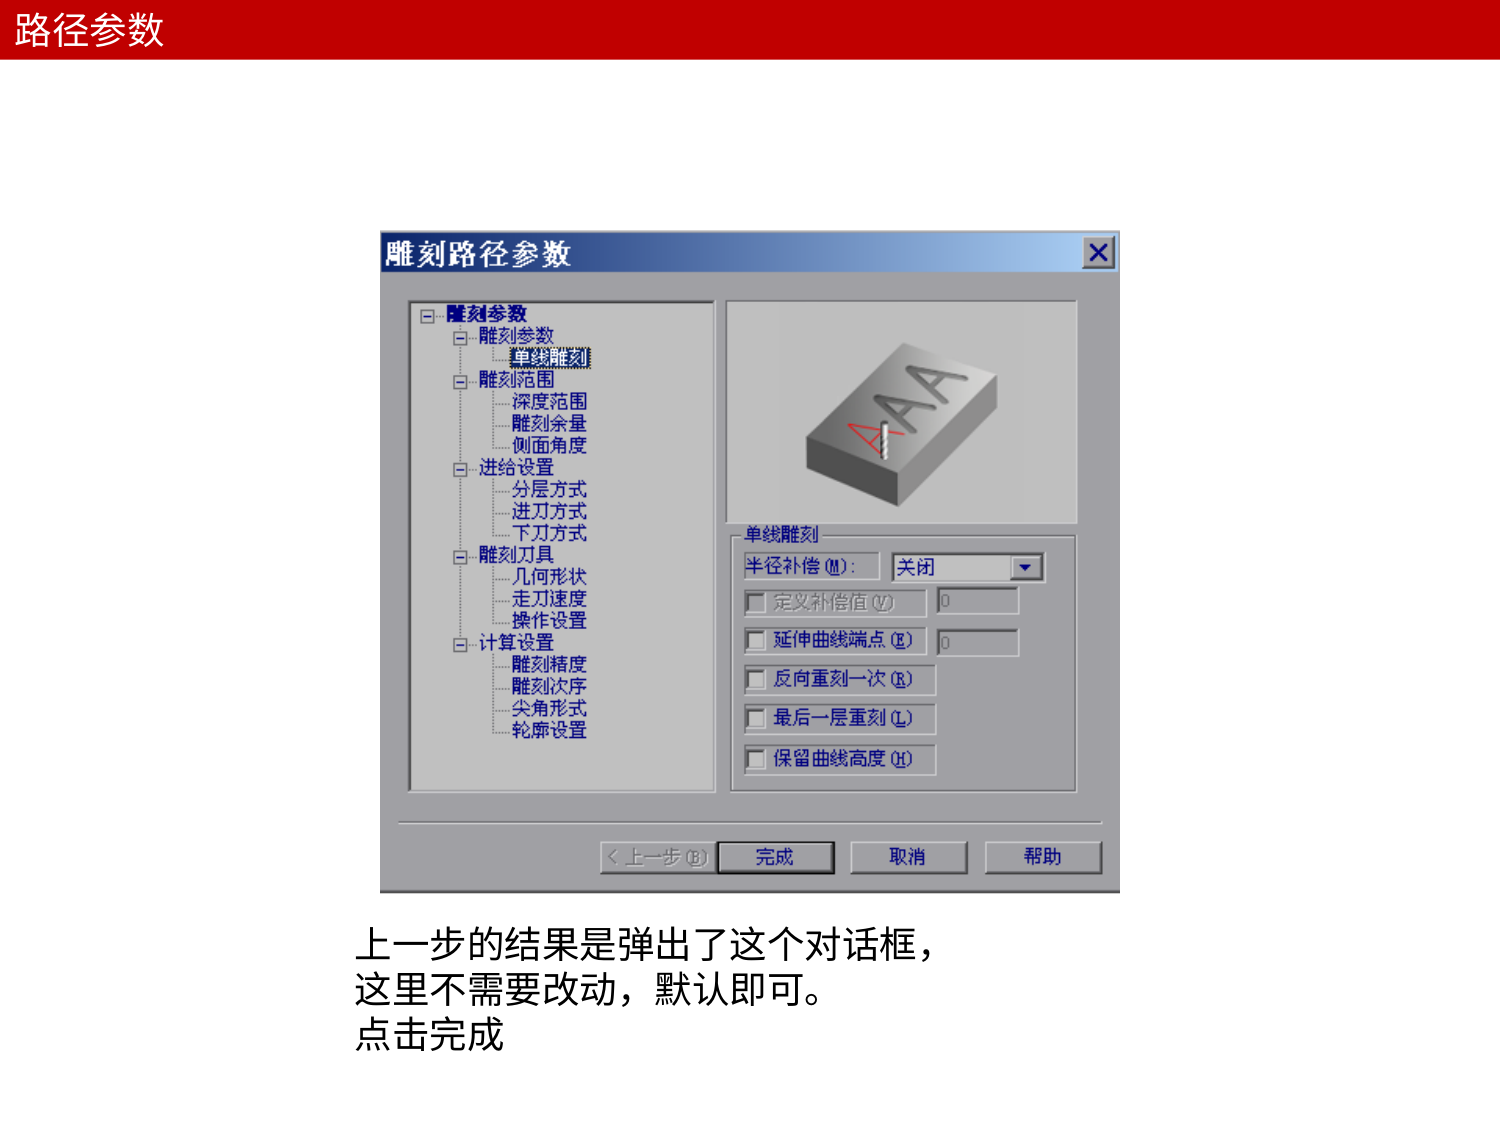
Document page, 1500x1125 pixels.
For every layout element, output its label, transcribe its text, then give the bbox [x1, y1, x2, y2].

picture [380, 230, 1120, 895]
text_box 路径参数 [0, 0, 1500, 60]
text_box 上一步的结果是弹出了这个对话框， 这里不需要改动，默认即可。 点击完成 [339, 913, 1207, 1064]
